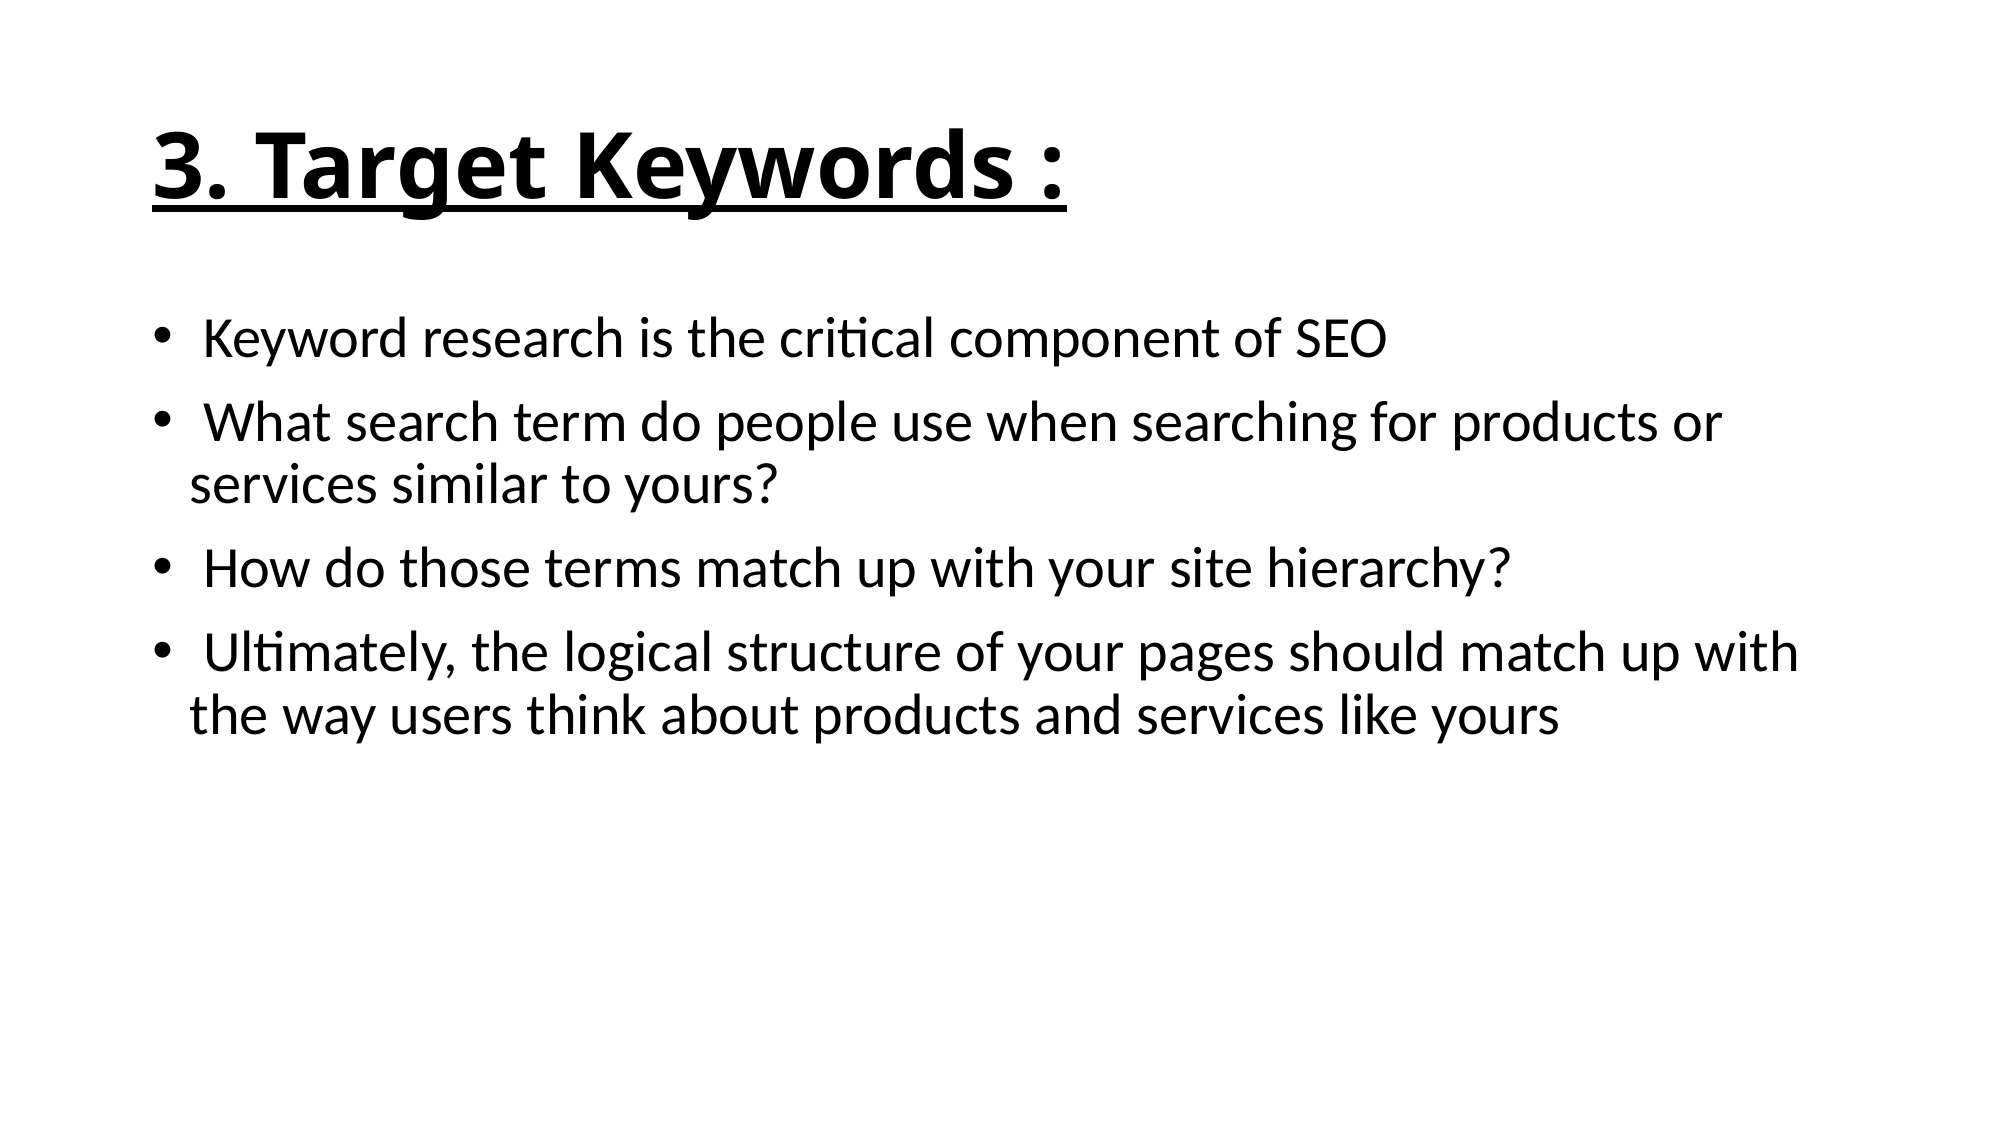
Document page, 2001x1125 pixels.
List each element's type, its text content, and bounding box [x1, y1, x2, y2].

title 3. Target Keywords : [137, 59, 1863, 278]
list Keyword research is the critical component of SEO What search term do people use when searching for products or services similar to yours? How do those terms match up with your site hierarchy? Ultimately, the logical structure of your pages should match up with the way users think about products and services like yours [137, 299, 1863, 1014]
